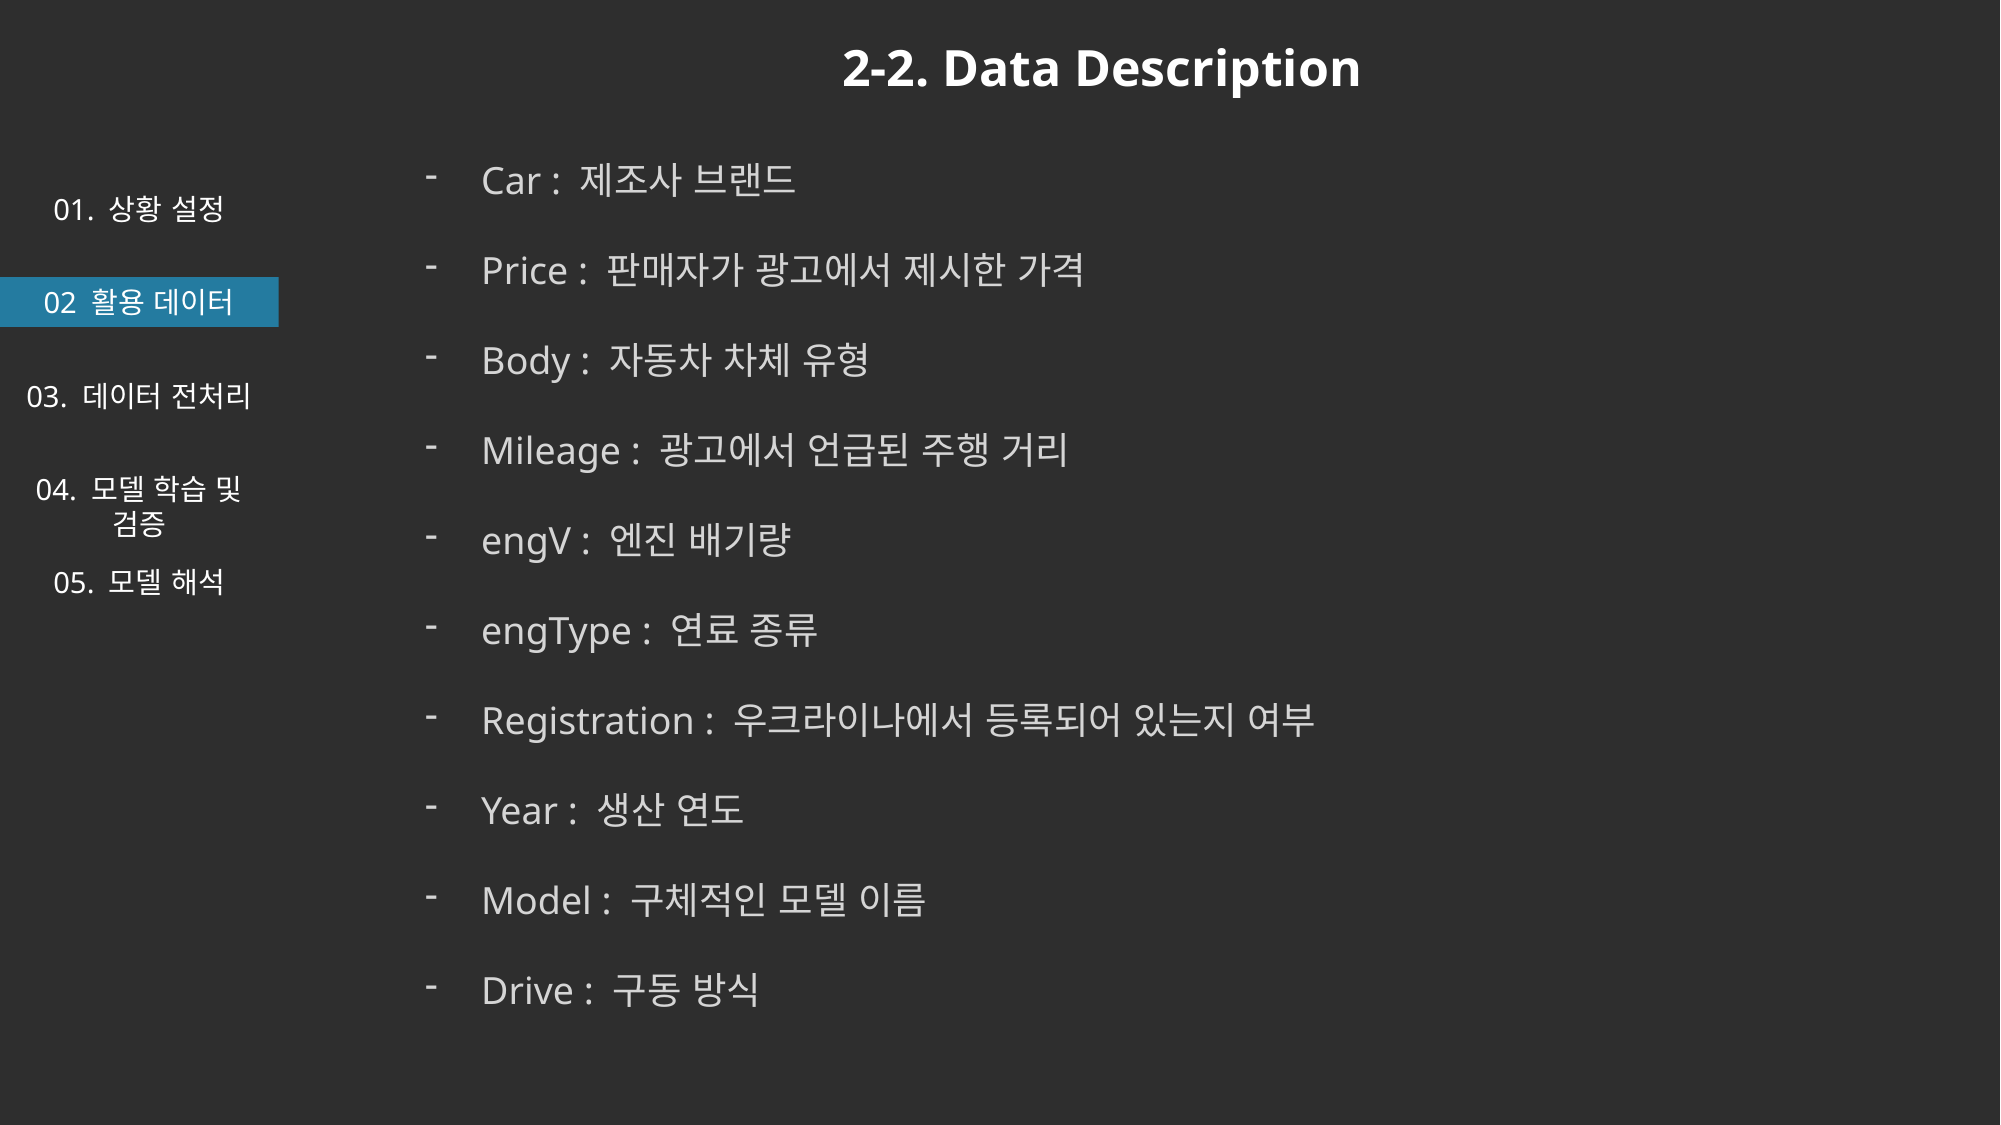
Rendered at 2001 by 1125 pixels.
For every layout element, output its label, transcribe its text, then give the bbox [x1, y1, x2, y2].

text_box 2-2. Data Description Car : 제조사 브랜드 Price : 판매자가 광고에서 제시한 가격 Body : 자동차 차체 유형 Mileage : 광고에서 언급된 주행 거리 engV : 엔진 배기량 engType : 연료 종류 Registration : 우크라이나에서 등록되어 있는지 여부 Year : 생산 연도 Model : 구체적인 모델 이름 Drive : 구동 방식 [410, 0, 1794, 1019]
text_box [0, 183, 279, 608]
